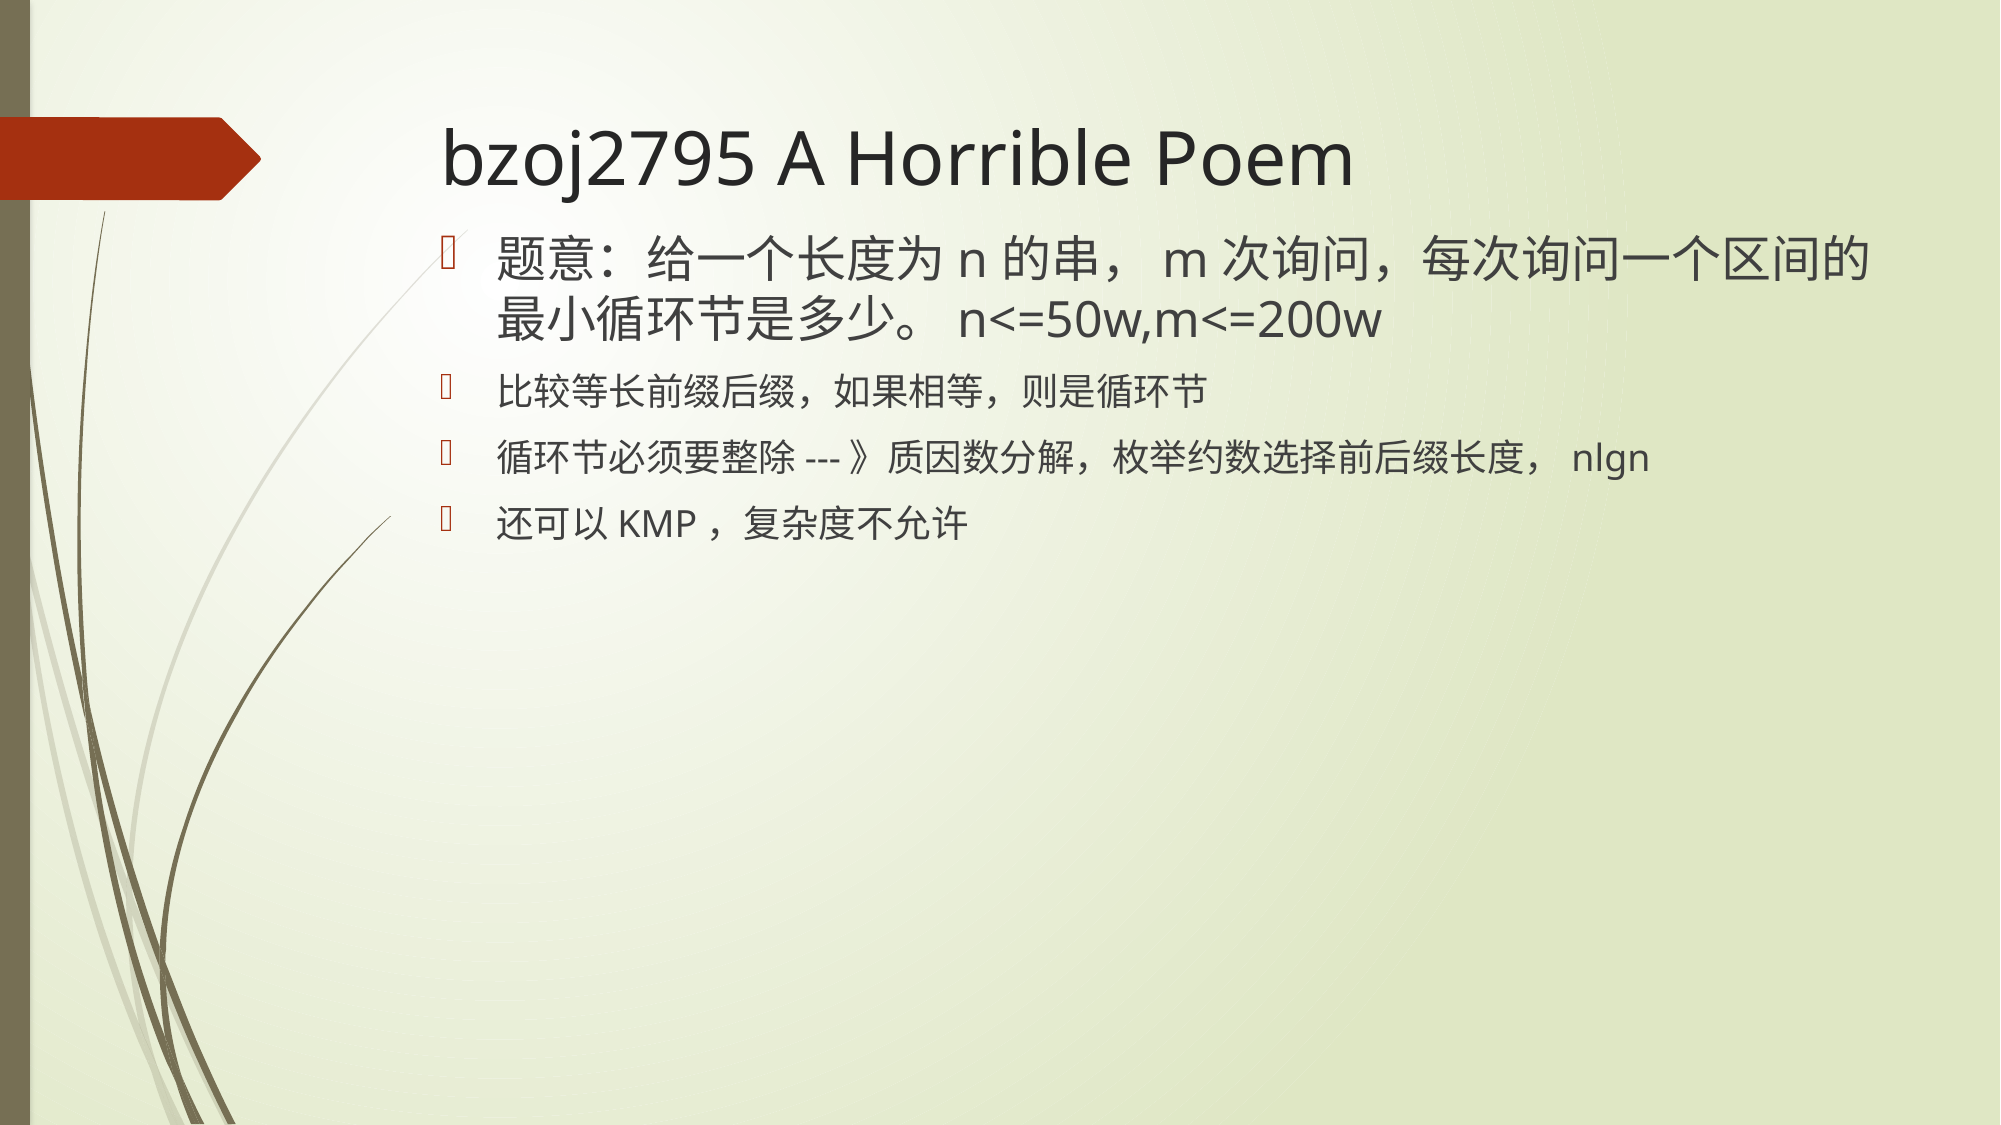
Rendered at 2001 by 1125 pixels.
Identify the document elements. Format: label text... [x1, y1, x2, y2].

title bzoj2795 A Horrible Poem [425, 102, 1888, 219]
list 题意：给一个长度为n的串，m次询问，每次询问一个区间的最小循环节是多少。n<=50w,m<=200w 比较等长前缀后缀，如果相等，则是循环节 循环节必须要整除---》质因数分解，枚举约数选择前后缀长度，nlgn 还可以KMP，复杂度不允许 [424, 219, 1888, 970]
